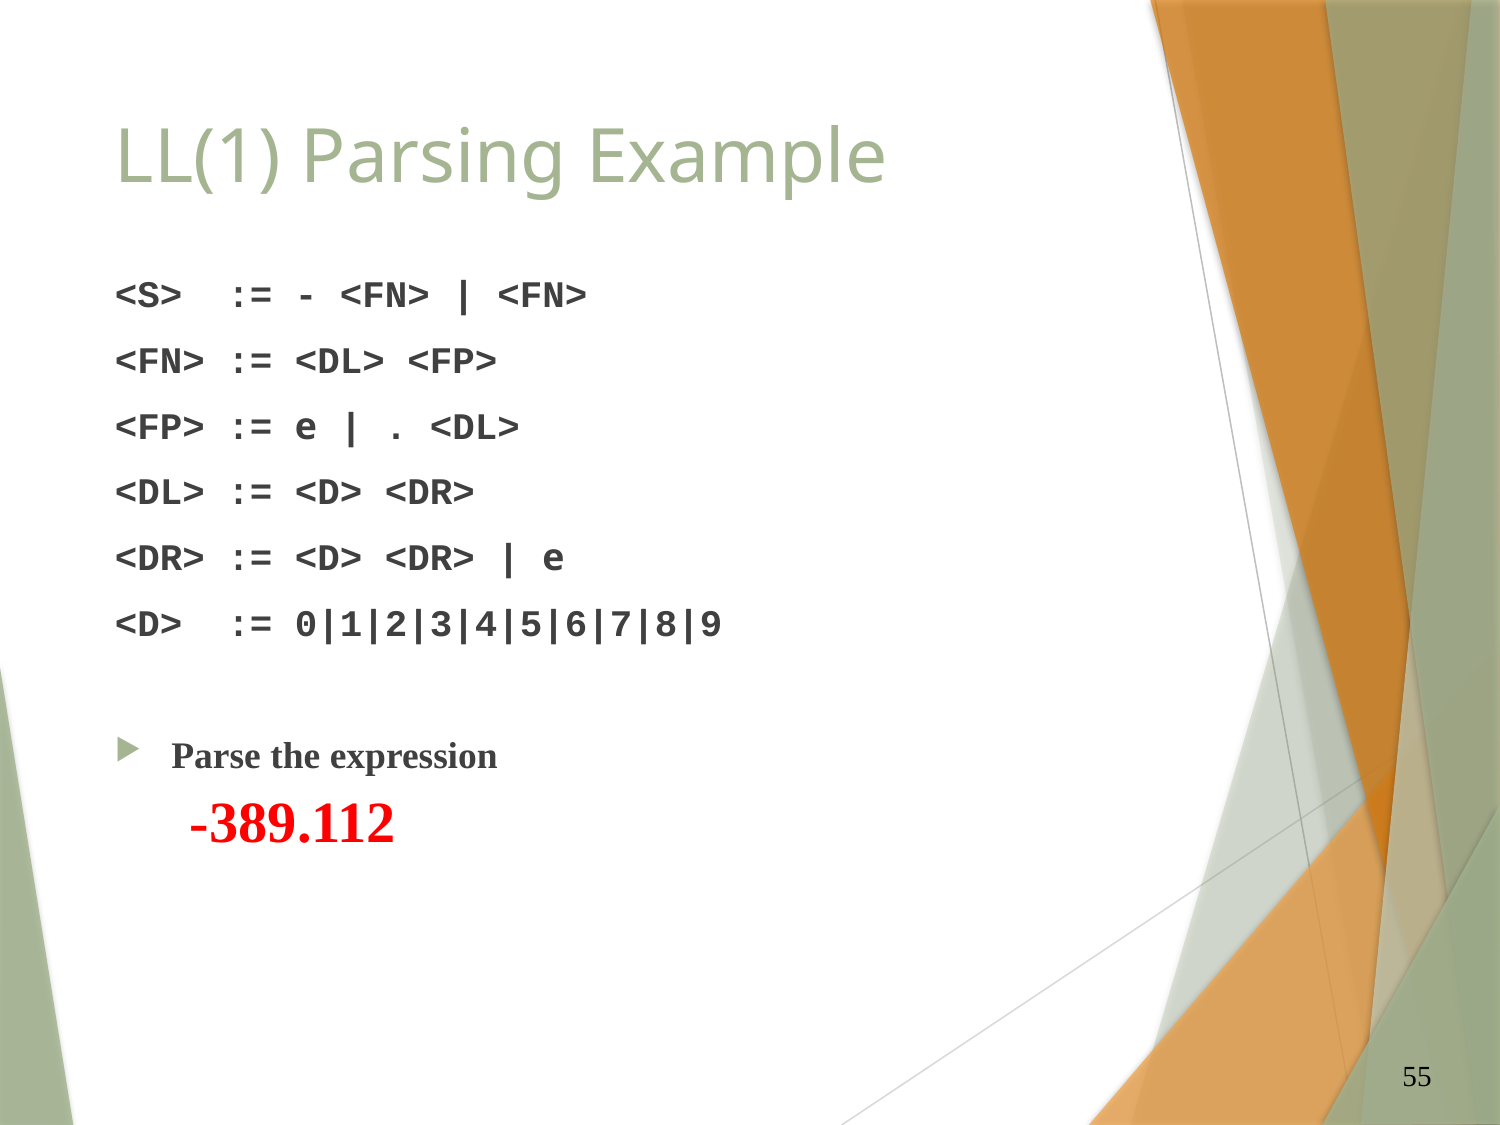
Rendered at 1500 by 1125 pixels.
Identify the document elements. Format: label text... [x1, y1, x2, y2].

title LL(1) Parsing Example [99, 99, 1142, 238]
list <S> := - <FN> | <FN> <FN> := <DL> <FP> <FP> := e | . <DL> <DL> := <D> <DR> <DR> := <D> <DR> | e <D> := 0|1|2|3|4|5|6|7|8|9 Parse the expression -389.112 [99, 262, 1142, 992]
